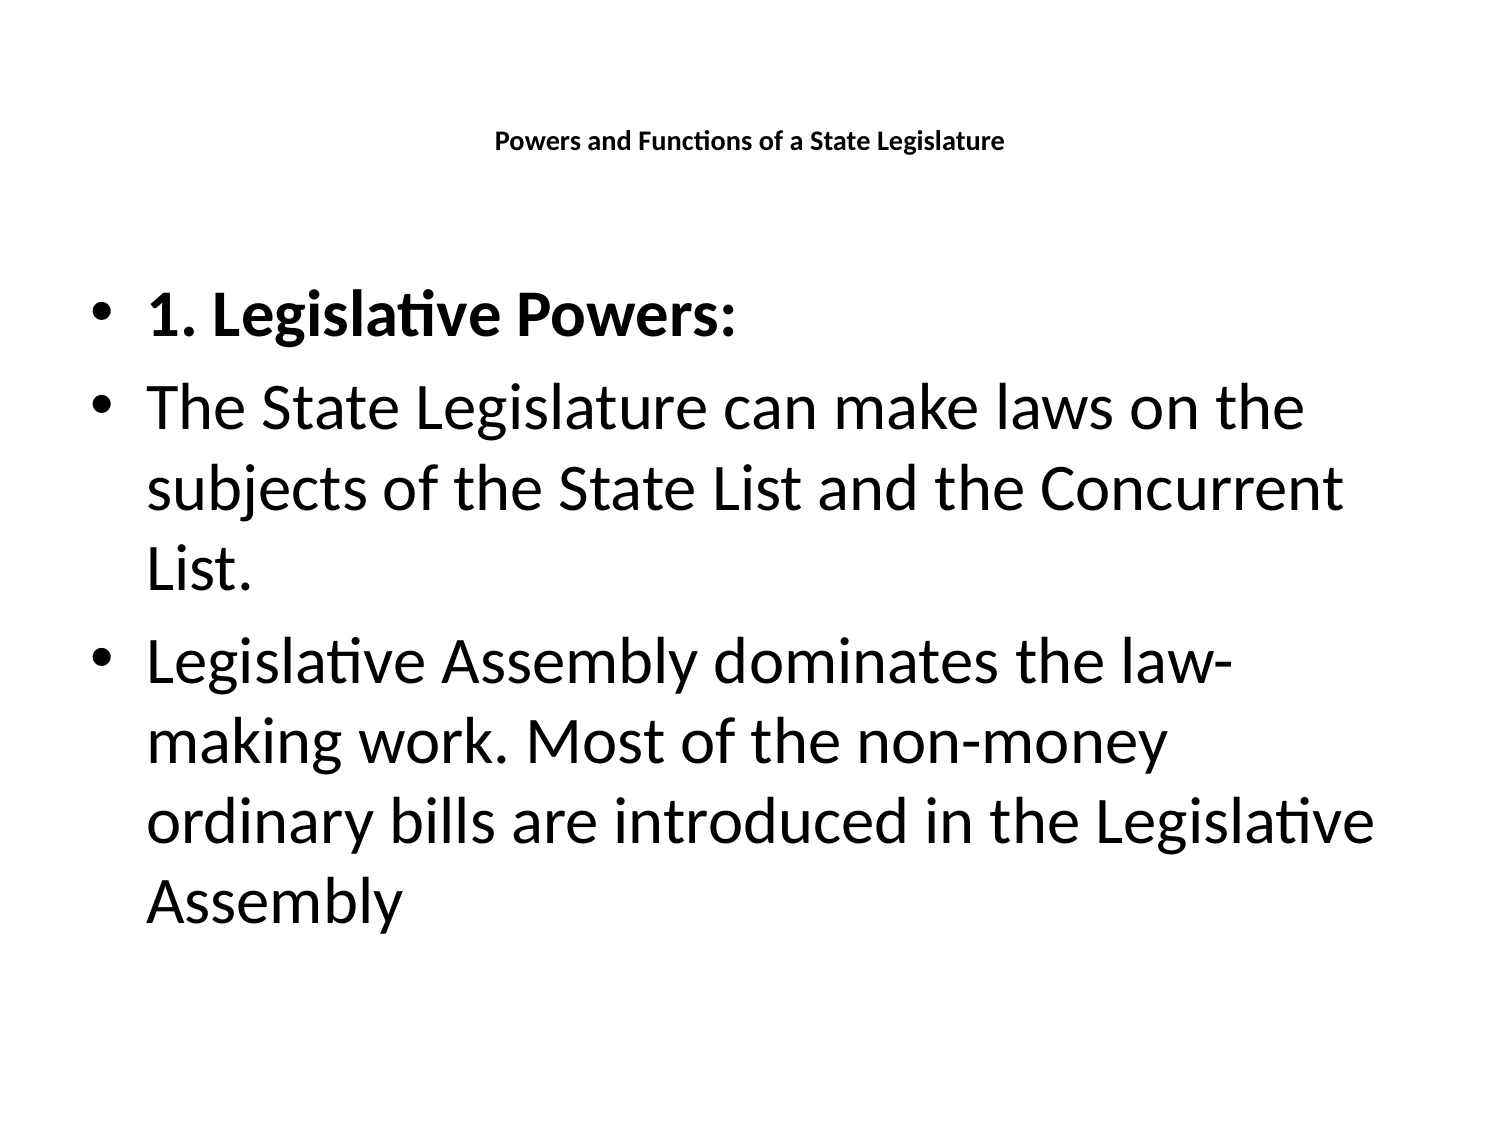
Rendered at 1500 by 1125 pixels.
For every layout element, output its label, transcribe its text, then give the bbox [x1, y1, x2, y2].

title Powers and Functions of a State Legislature [75, 45, 1425, 233]
list 1. Legislative Powers: The State Legislature can make laws on the subjects of the State List and the Concurrent List. Legislative Assembly dominates the law-making work. Most of the non-money ordinary bills are introduced in the Legislative Assembly [75, 262, 1425, 1005]
